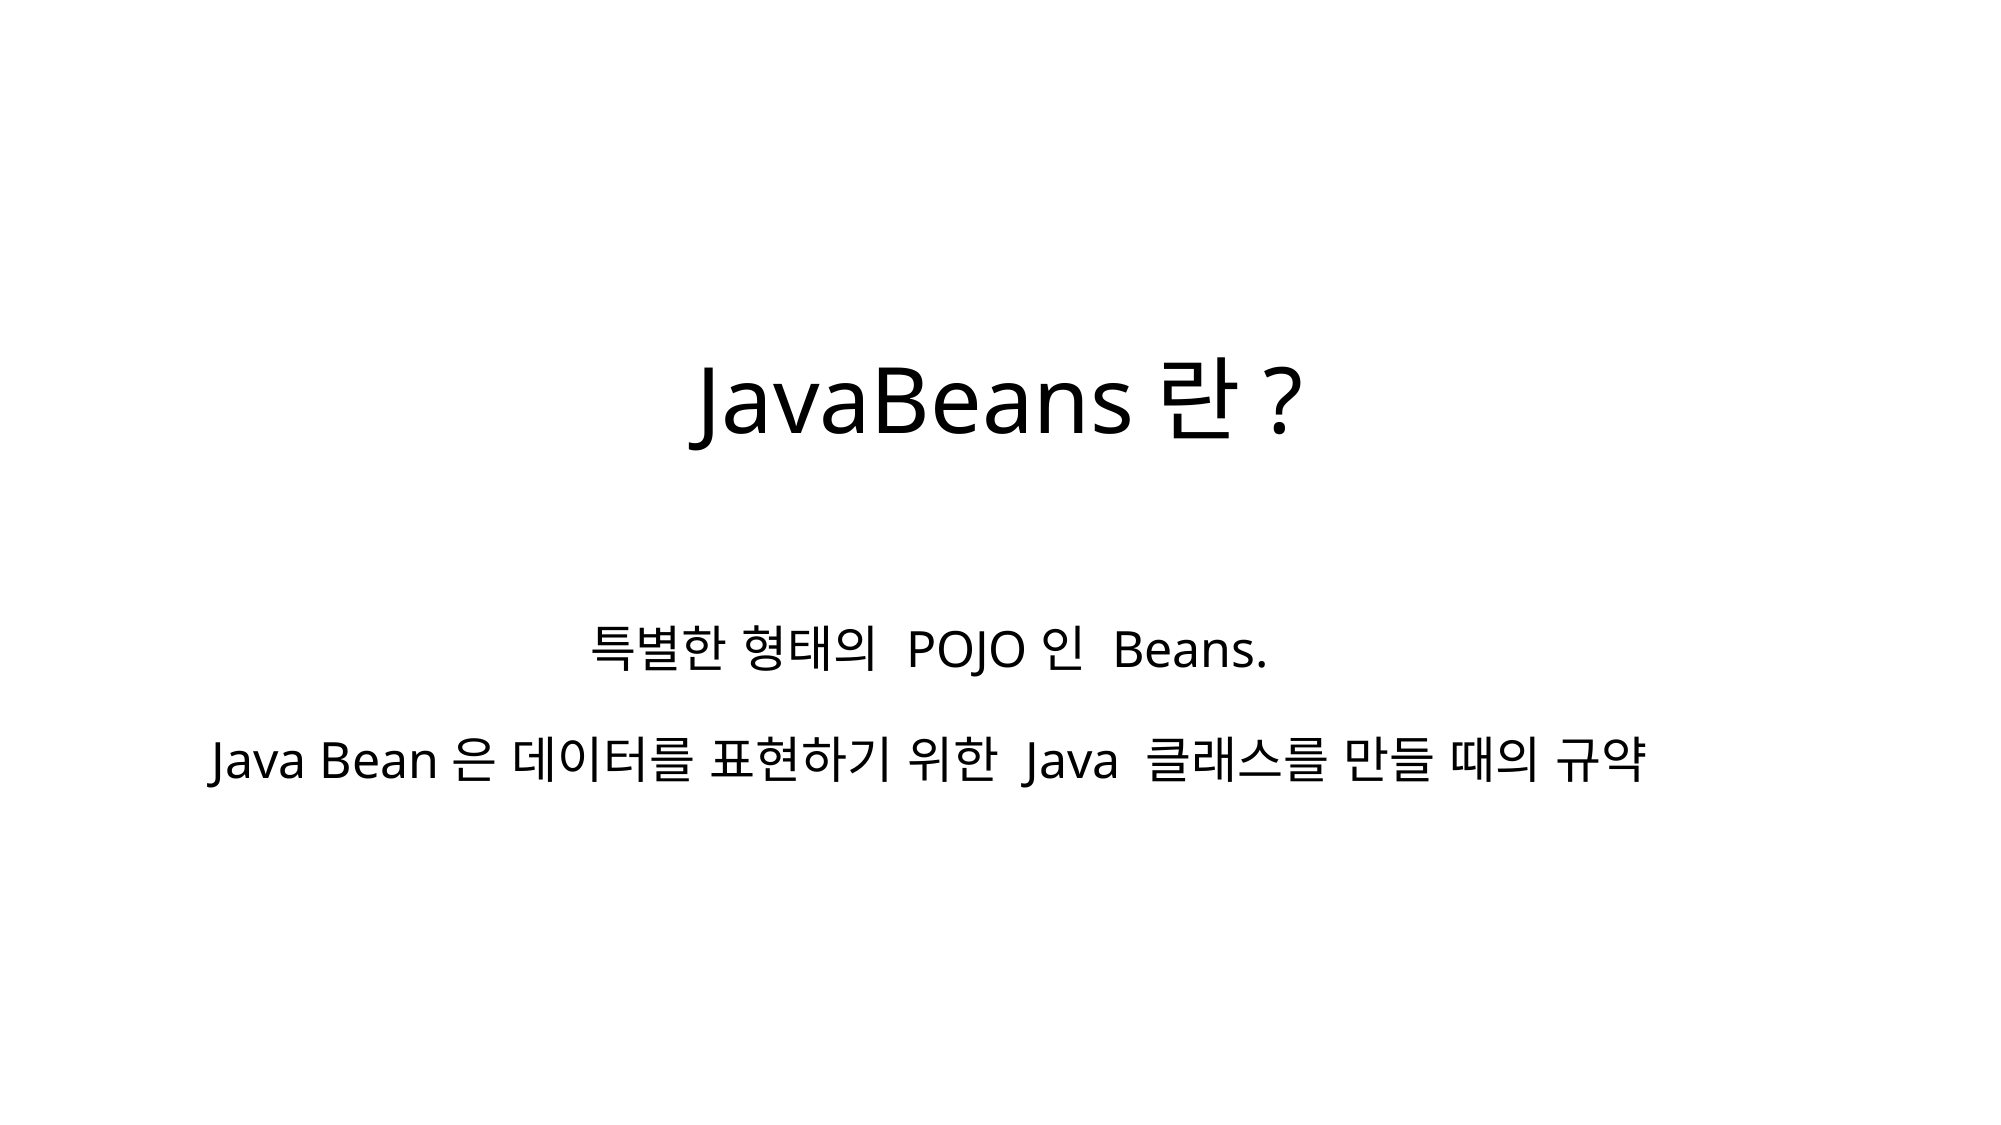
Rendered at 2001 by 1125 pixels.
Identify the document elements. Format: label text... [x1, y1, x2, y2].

title JavaBeans란? [137, 295, 1863, 492]
list 특별한 형태의 POJO인 Beans. Java Bean은 데이터를 표현하기 위한 Java 클래스를 만들 때의 규약 [0, 492, 2000, 885]
